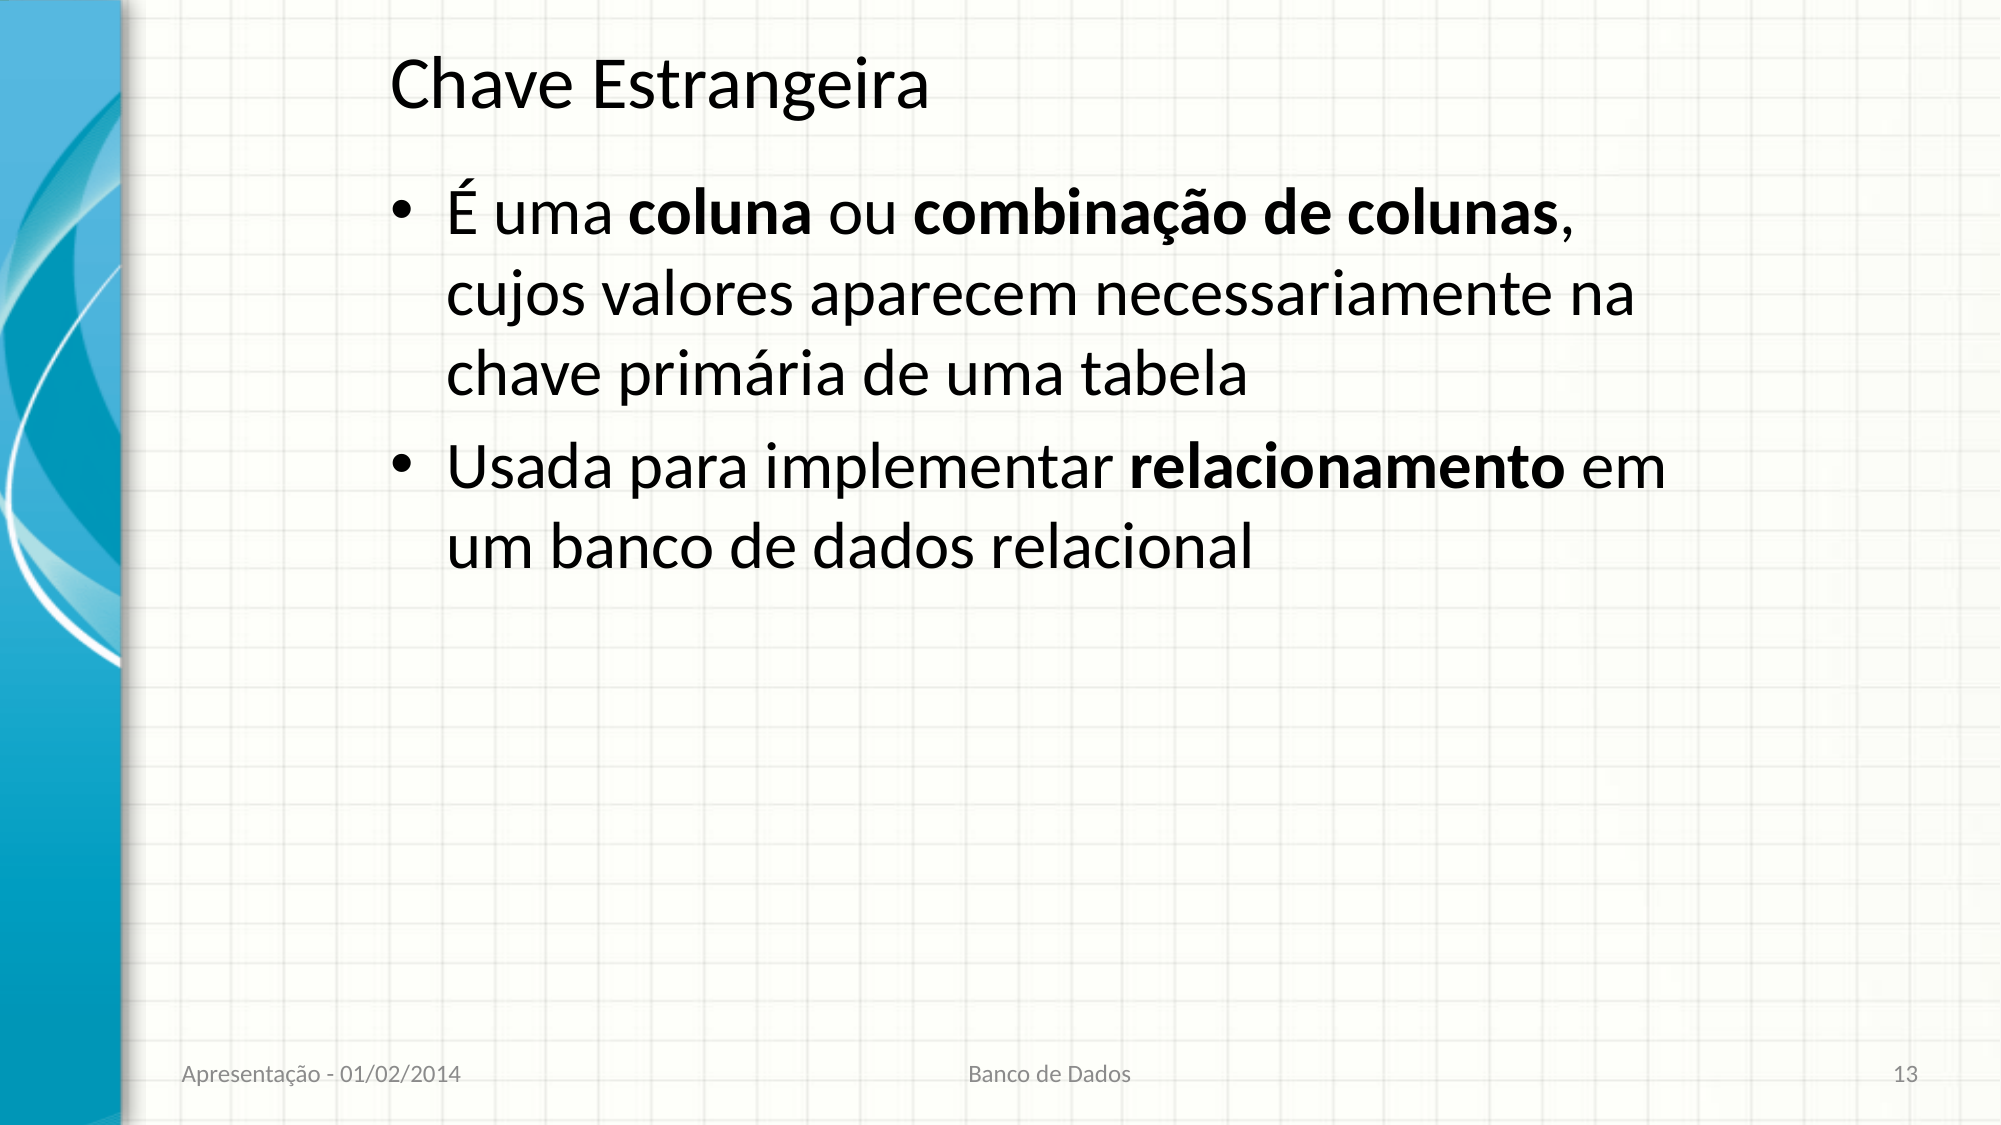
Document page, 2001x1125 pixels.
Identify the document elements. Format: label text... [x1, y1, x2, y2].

picture [0, 0, 2001, 1125]
slide_number 13 [1466, 1042, 1934, 1103]
footer Banco de Dados [733, 1042, 1367, 1103]
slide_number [166, 1042, 634, 1103]
title Chave Estrangeira [375, 7, 1700, 149]
list É uma coluna ou combinação de colunas, cujos valores aparecem necessariamente na chave primária de uma tabela Usada para implementar relacionamento em um banco de dados relacional [375, 160, 1700, 1012]
